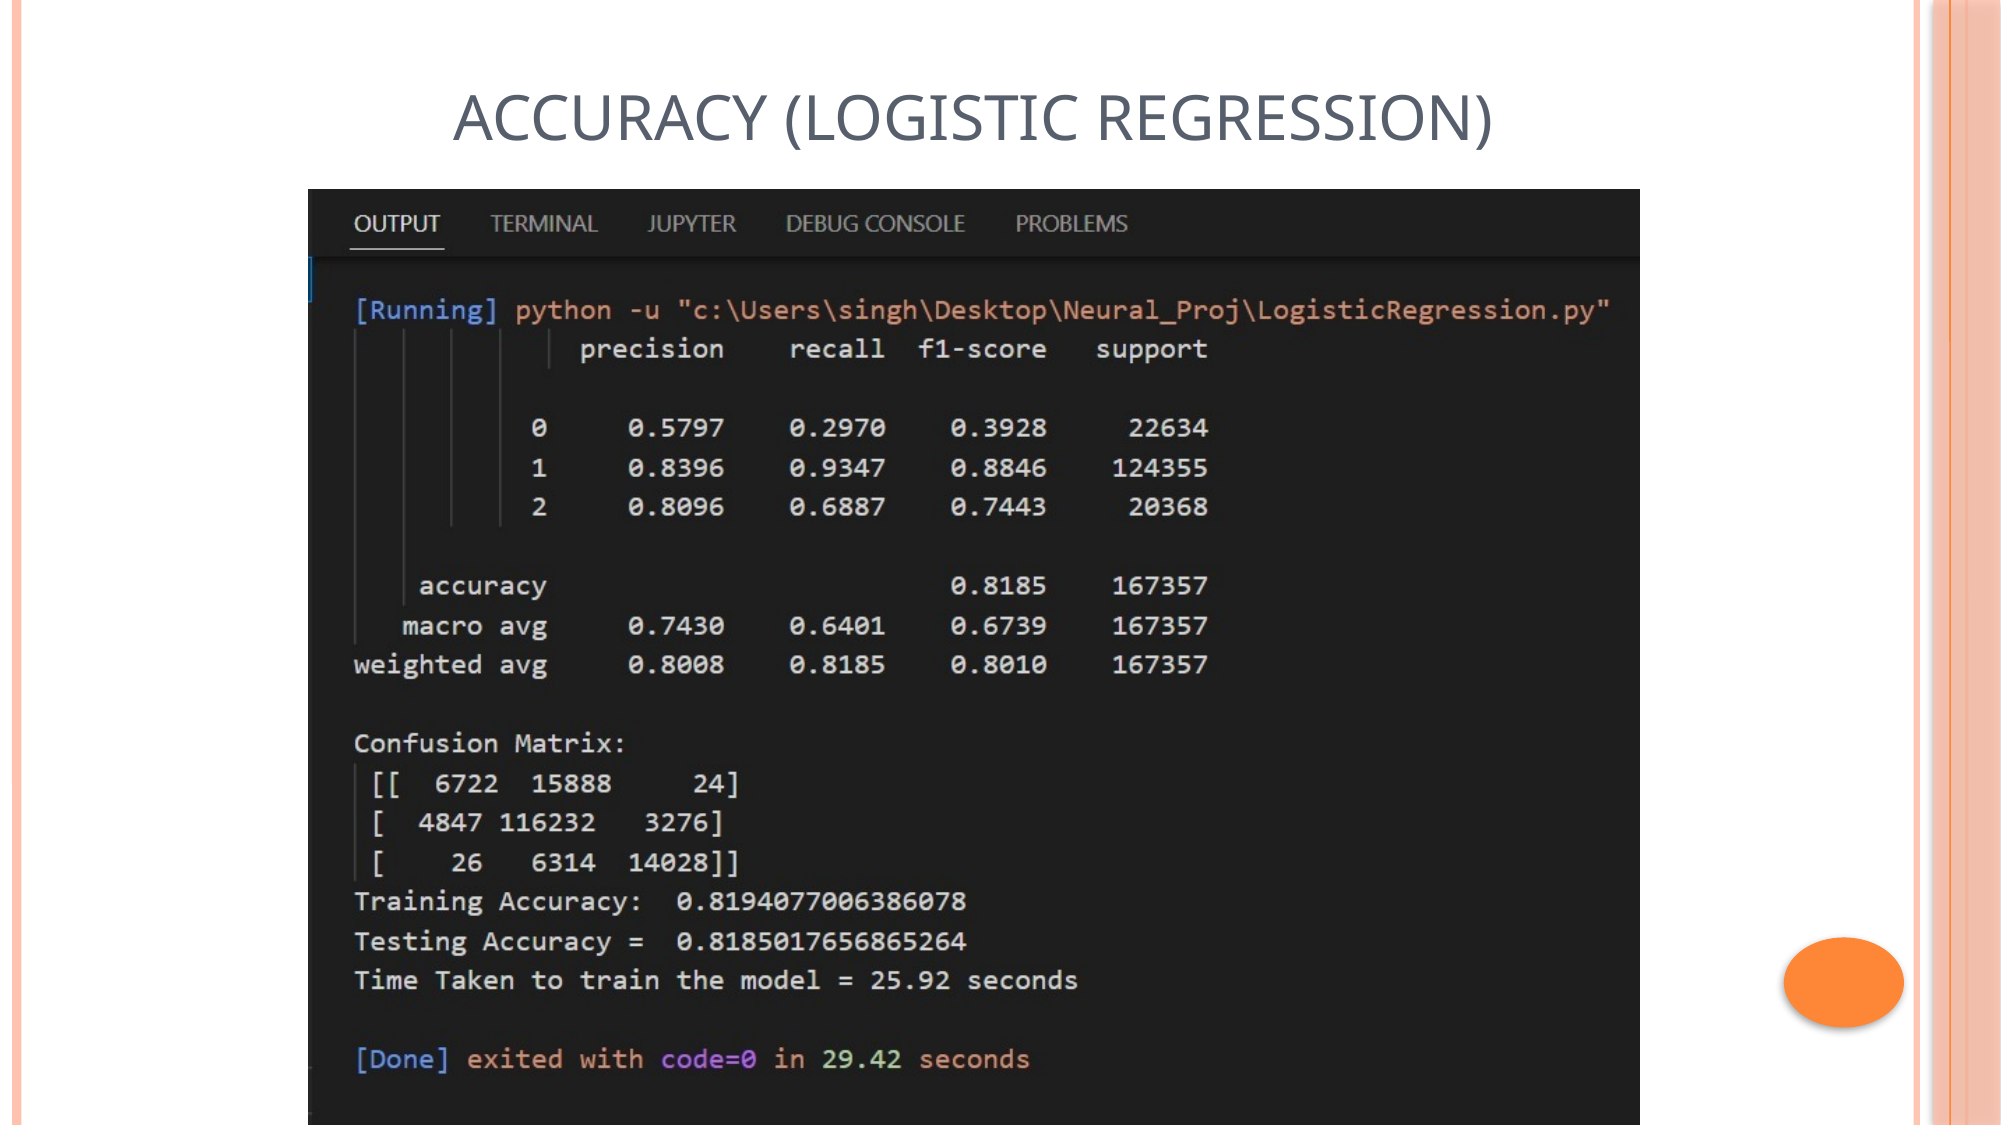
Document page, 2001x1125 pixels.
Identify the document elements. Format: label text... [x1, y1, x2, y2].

title Accuracy (Logistic Regression) [157, 43, 1791, 161]
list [307, 188, 1640, 1125]
